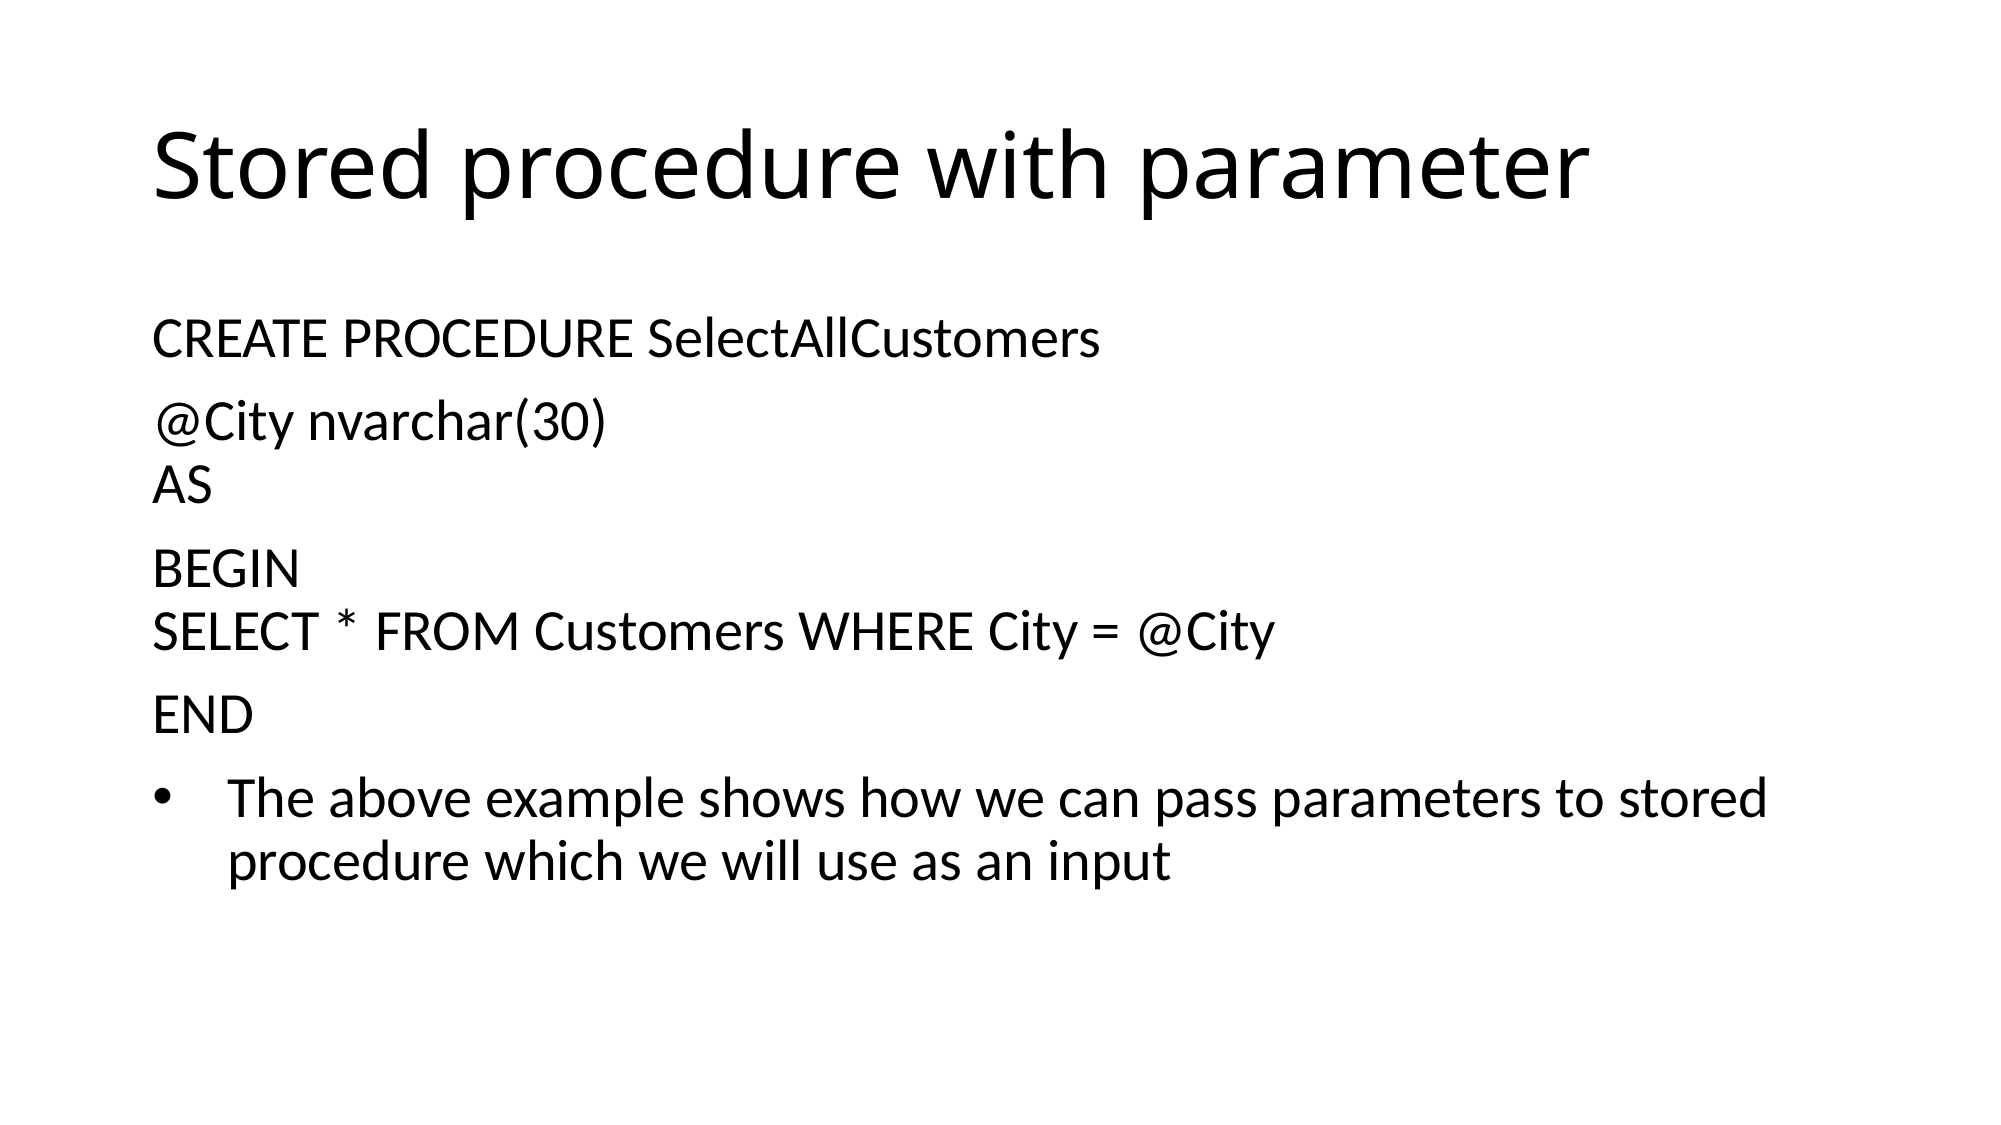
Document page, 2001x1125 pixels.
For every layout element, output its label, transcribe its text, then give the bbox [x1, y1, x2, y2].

list CREATE PROCEDURE SelectAllCustomers @City nvarchar(30) AS BEGIN SELECT * FROM Customers WHERE City = @City END The above example shows how we can pass parameters to stored procedure which we will use as an input [137, 299, 1863, 1014]
title Stored procedure with parameter [137, 59, 1863, 278]
